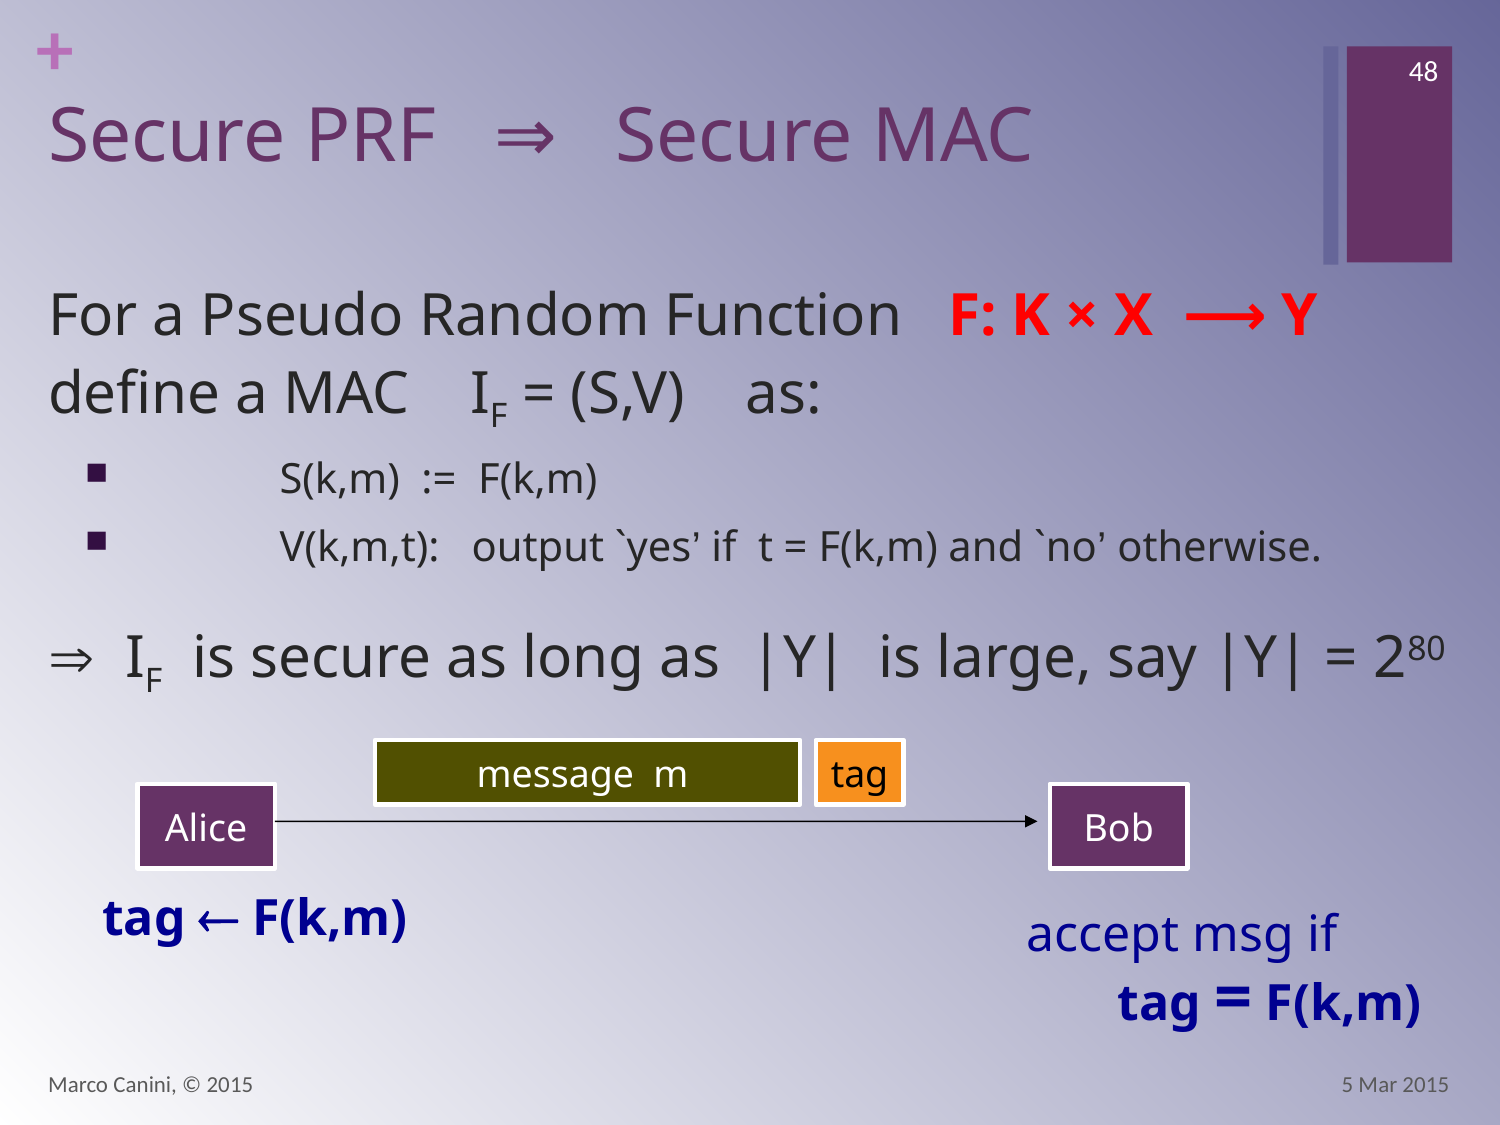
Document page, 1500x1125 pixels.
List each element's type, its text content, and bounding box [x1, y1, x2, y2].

text_box accept msg if tag = F(k,m) [1012, 893, 1437, 1042]
text_box tag [814, 738, 905, 807]
title Secure PRF ⇒ Secure MAC [33, 79, 1322, 262]
footer Marco Canini, © 2015 [33, 1053, 1038, 1114]
text_box message m [373, 738, 802, 807]
text_box Alice [135, 782, 277, 870]
text_box [274, 815, 1038, 828]
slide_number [1114, 1053, 1465, 1114]
text_box Bob [1048, 782, 1189, 870]
list For a Pseudo Random Function F: K × X ⟶ Y define a MAC IF = (S,V) as: S(k,m) := F(k,m) V(k,m,t): output `yes’ if t = F(k,m) and `no’ otherwise.  IF is secure as long as |Y| is large, say |Y| = 280 [33, 262, 1465, 1054]
text_box tag  F(k,m) [87, 878, 450, 953]
slide_number 48 [1362, 39, 1454, 100]
